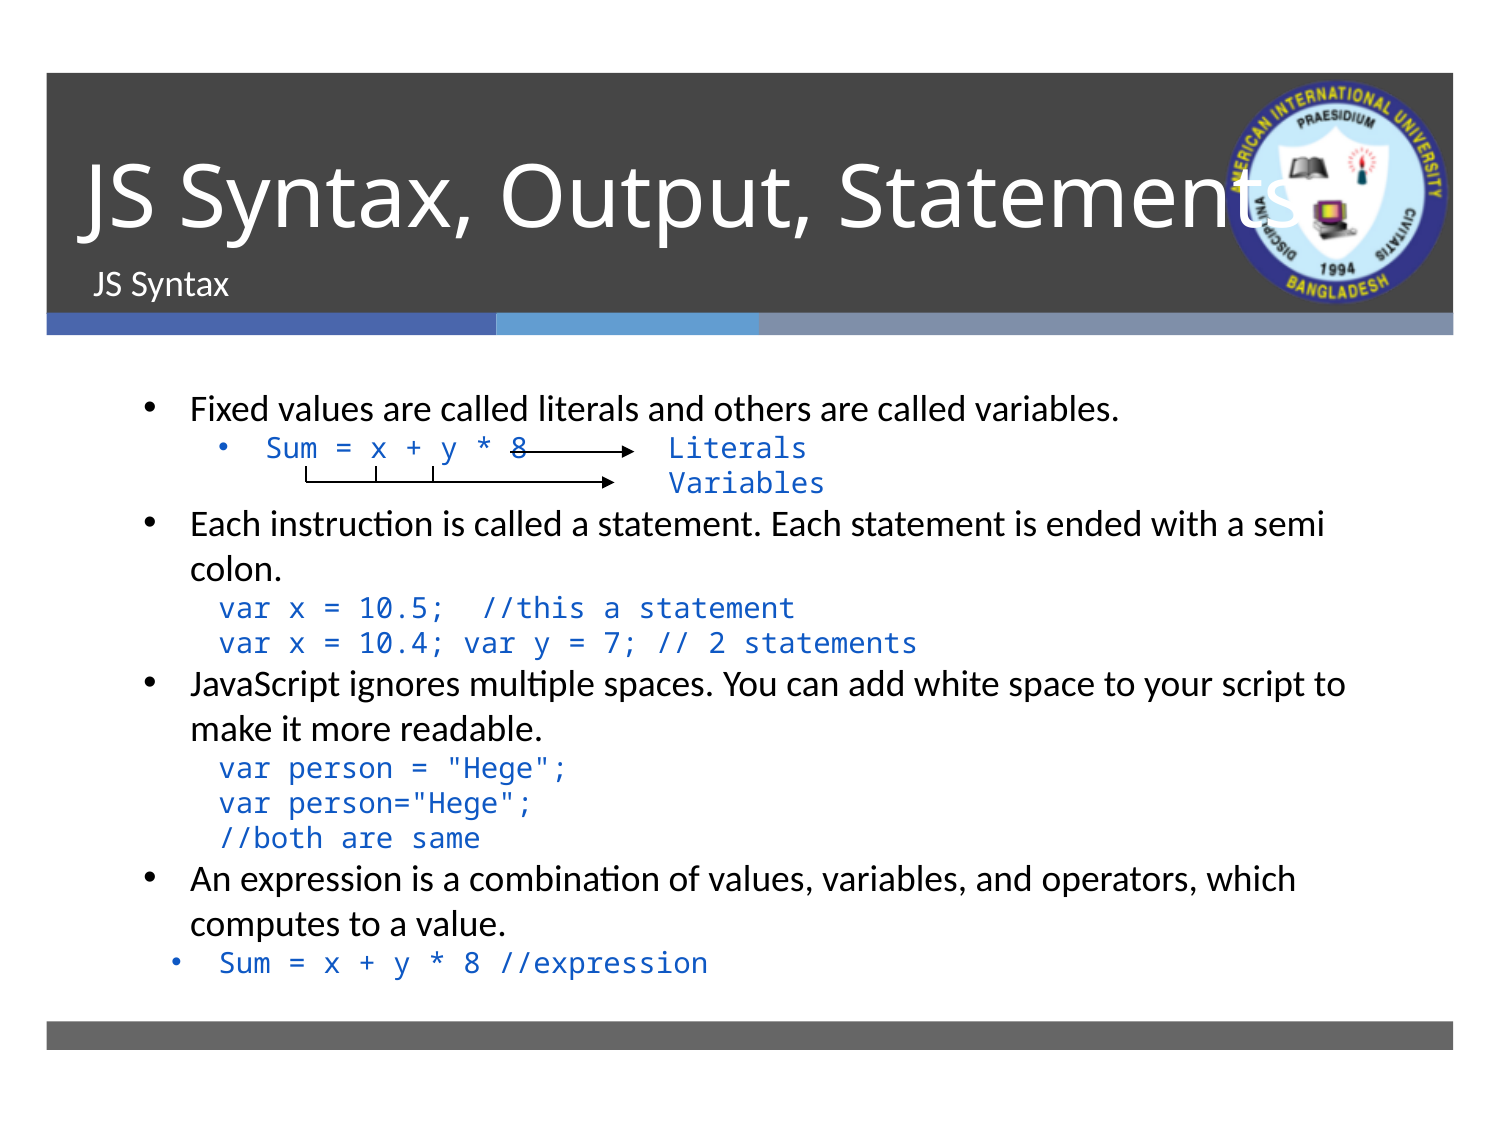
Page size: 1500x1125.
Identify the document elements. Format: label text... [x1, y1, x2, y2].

subtitle JS Syntax [78, 251, 1351, 331]
text_box Fixed values are called literals and others are called variables. Sum = x + y * 8 Literals Variables Each instruction is called a statement. Each statement is ended with a semi colon. var x = 10.5; //this a statement var x = 10.4; var y = 7; // 2 statements JavaScript ignores multiple spaces. You can add white space to your script to make it more readable. var person = "Hege"; var person="Hege"; //both are same An expression is a combination of values, variables, and operators, which computes to a value. Sum = x + y * 8 //expression [128, 376, 1426, 1125]
title JS Syntax, Output, Statements [69, 73, 1351, 253]
picture [1351, 75, 1454, 310]
